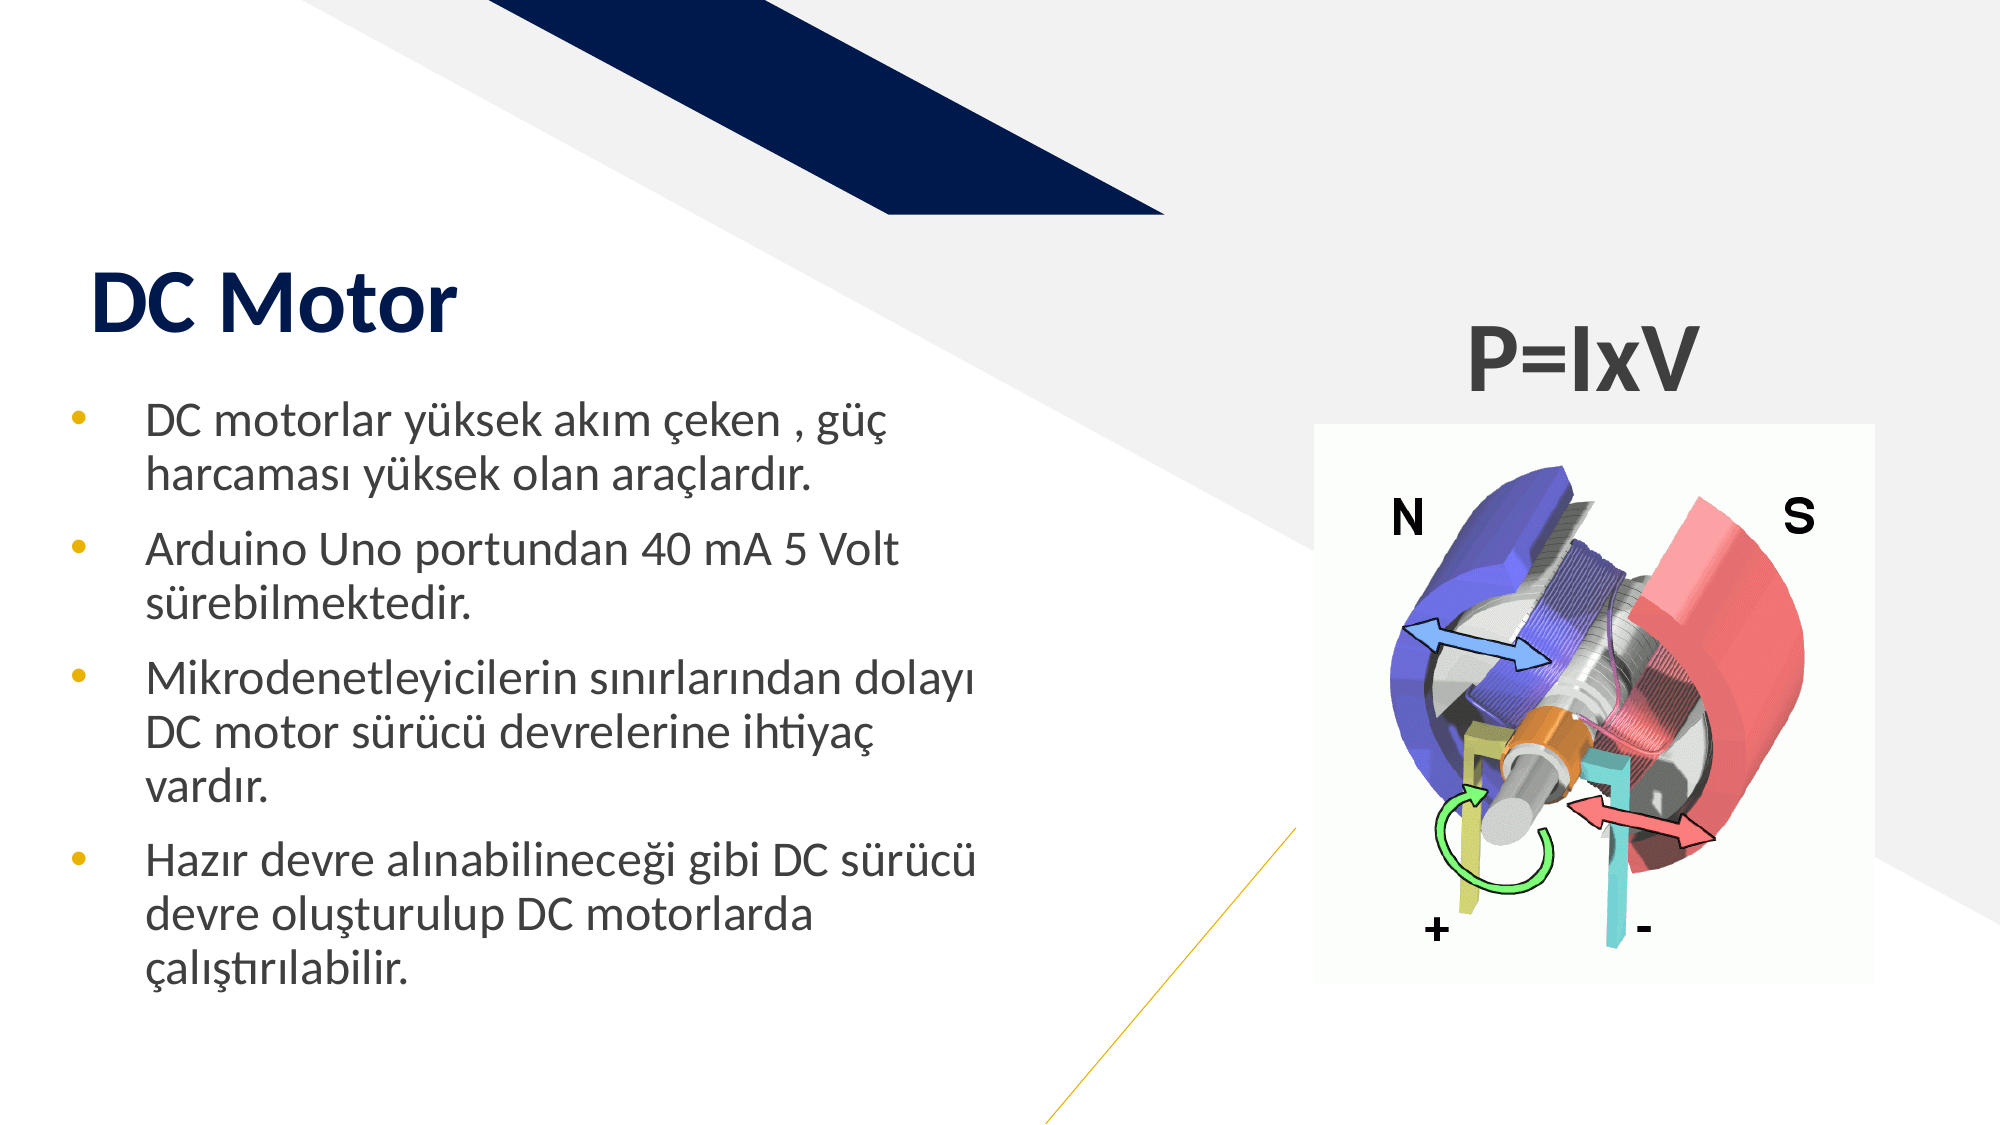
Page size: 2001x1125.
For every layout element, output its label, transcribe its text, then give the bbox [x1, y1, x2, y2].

list DC motorlar yüksek akım çeken , güç harcaması yüksek olan araçlardır. Arduino Uno portundan 40 mA 5 Volt sürebilmektedir. Mikrodenetleyicilerin sınırlarından dolayı DC motor sürücü devrelerine ihtiyaç vardır. Hazır devre alınabilineceği gibi DC sürücü devre oluşturulup DC motorlarda çalıştırılabilir. [55, 385, 1024, 1065]
title DC Motor [75, 153, 1280, 353]
text_box P=IxV [1451, 284, 1739, 420]
picture [1314, 424, 1875, 985]
